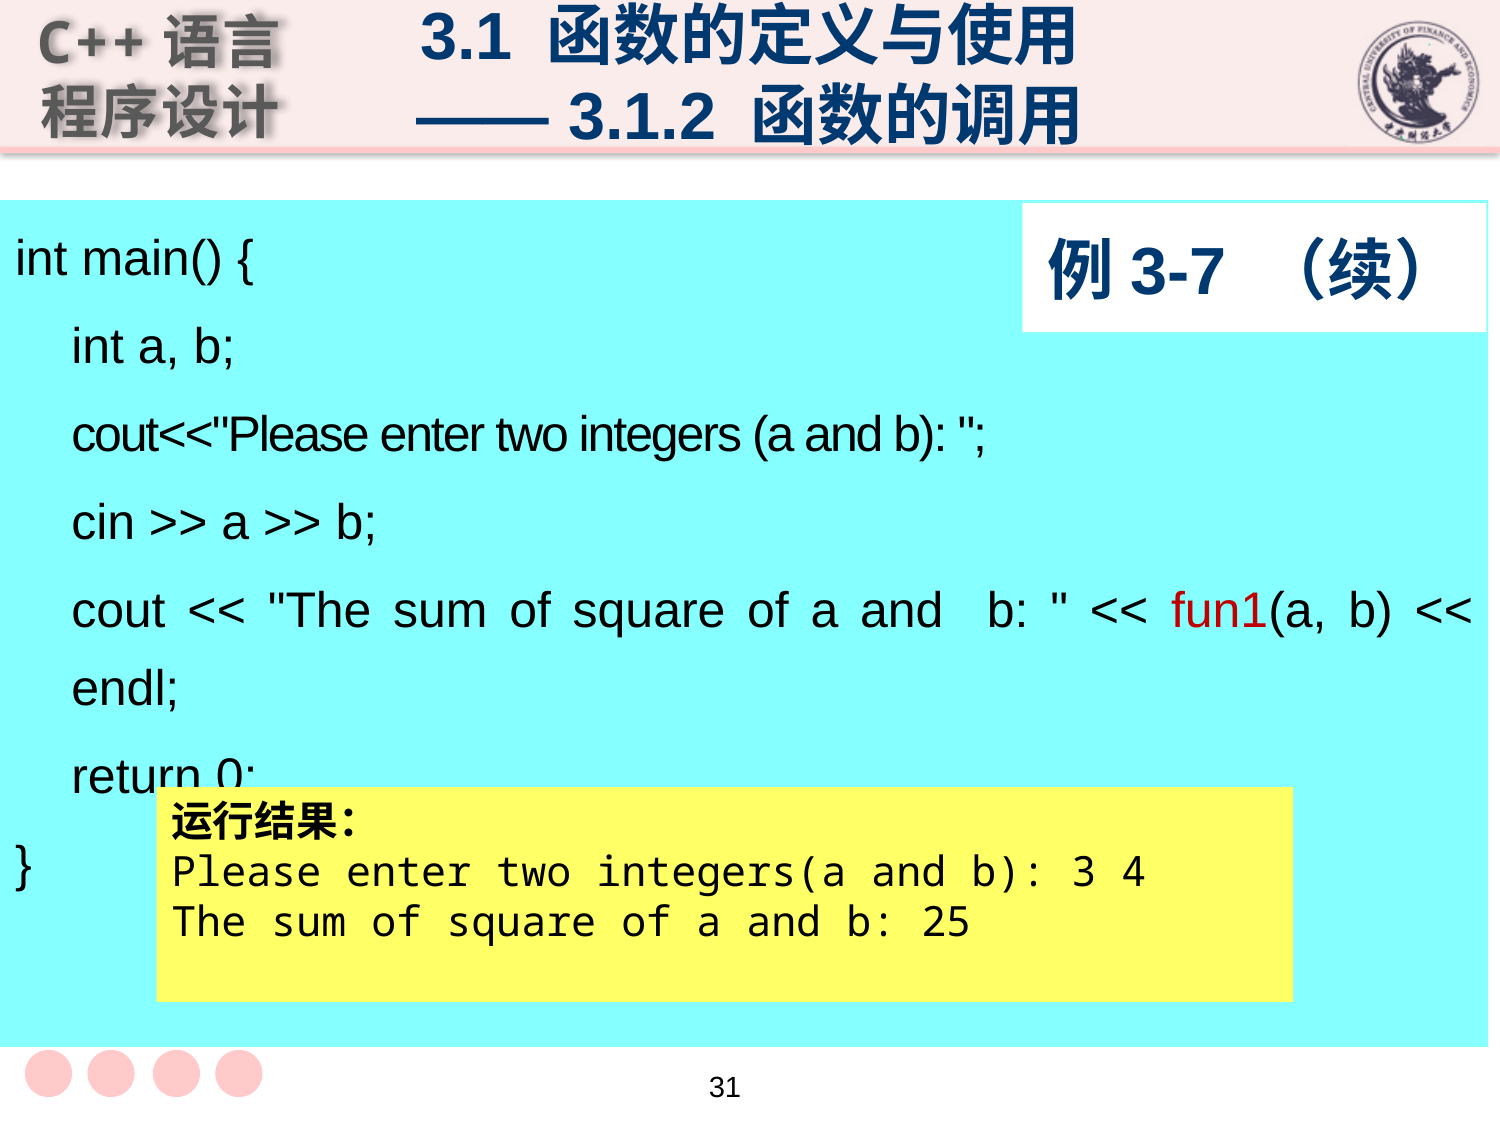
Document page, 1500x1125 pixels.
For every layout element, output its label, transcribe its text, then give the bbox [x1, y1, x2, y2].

slide_number 31 [674, 1046, 776, 1125]
text_box 3.1 函数的定义与使用 —— 3.1.2 函数的调用 [88, 37, 1413, 108]
title 例3-7 （续） [1022, 202, 1487, 333]
text_box 运行结果： Please enter two integers(a and b): 3 4 The sum of square of a and b: 25 [156, 787, 1294, 1002]
list int main() { int a, b; cout<<"Please enter two integers (a and b): "; cin >> a >> b; cout << "The sum of square of a and b: " << fun1(a, b) << endl; return 0; } [0, 199, 1489, 1048]
picture [0, 0, 1500, 147]
